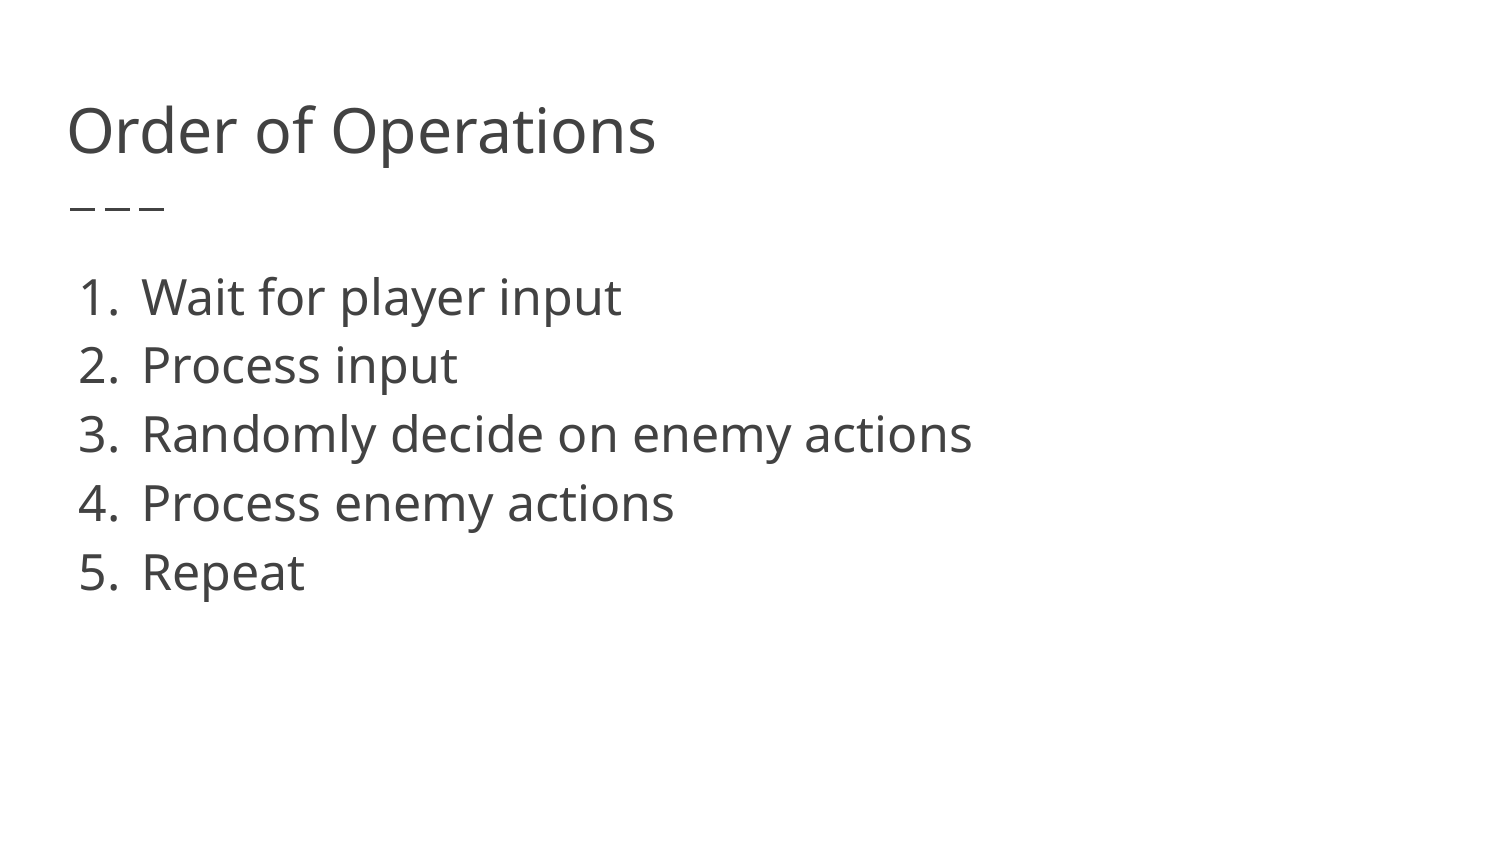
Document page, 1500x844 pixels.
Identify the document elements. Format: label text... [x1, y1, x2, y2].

list Wait for player input Process input Randomly decide on enemy actions Process enemy actions Repeat [51, 240, 1449, 750]
title Order of Operations [51, 61, 1449, 182]
